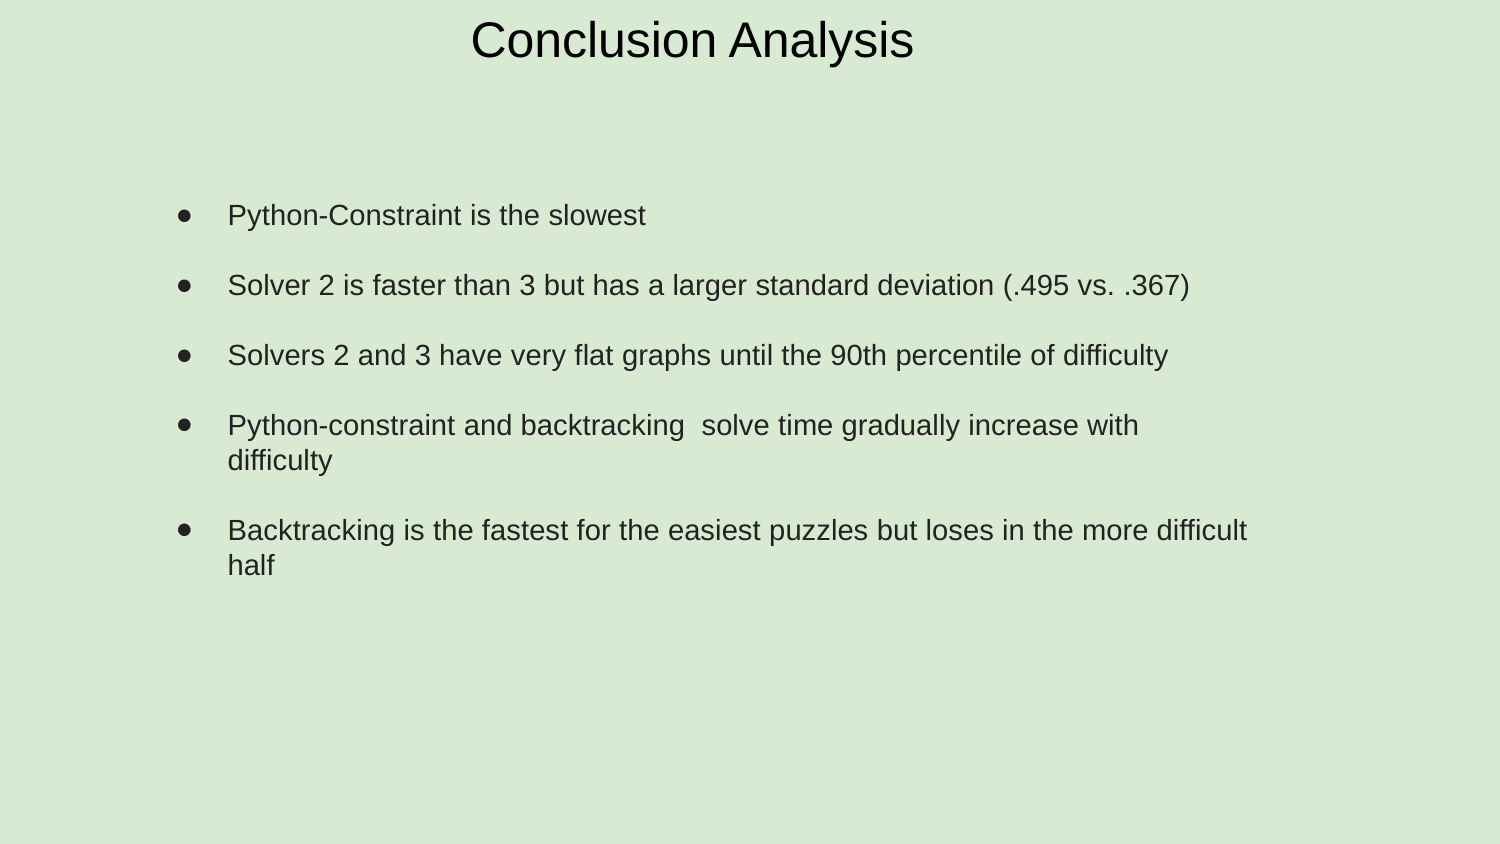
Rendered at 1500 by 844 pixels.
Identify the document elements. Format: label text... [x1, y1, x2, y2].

title Conclusion Analysis [137, 0, 1248, 83]
subtitle Python-Constraint is the slowest Solver 2 is faster than 3 but has a larger standard deviation (.495 vs. .367) Solvers 2 and 3 have very flat graphs until the 90th percentile of difficulty Python-constraint and backtracking solve time gradually increase with difficulty Backtracking is the fastest for the easiest puzzles but loses in the more difficult half [137, 181, 1269, 788]
